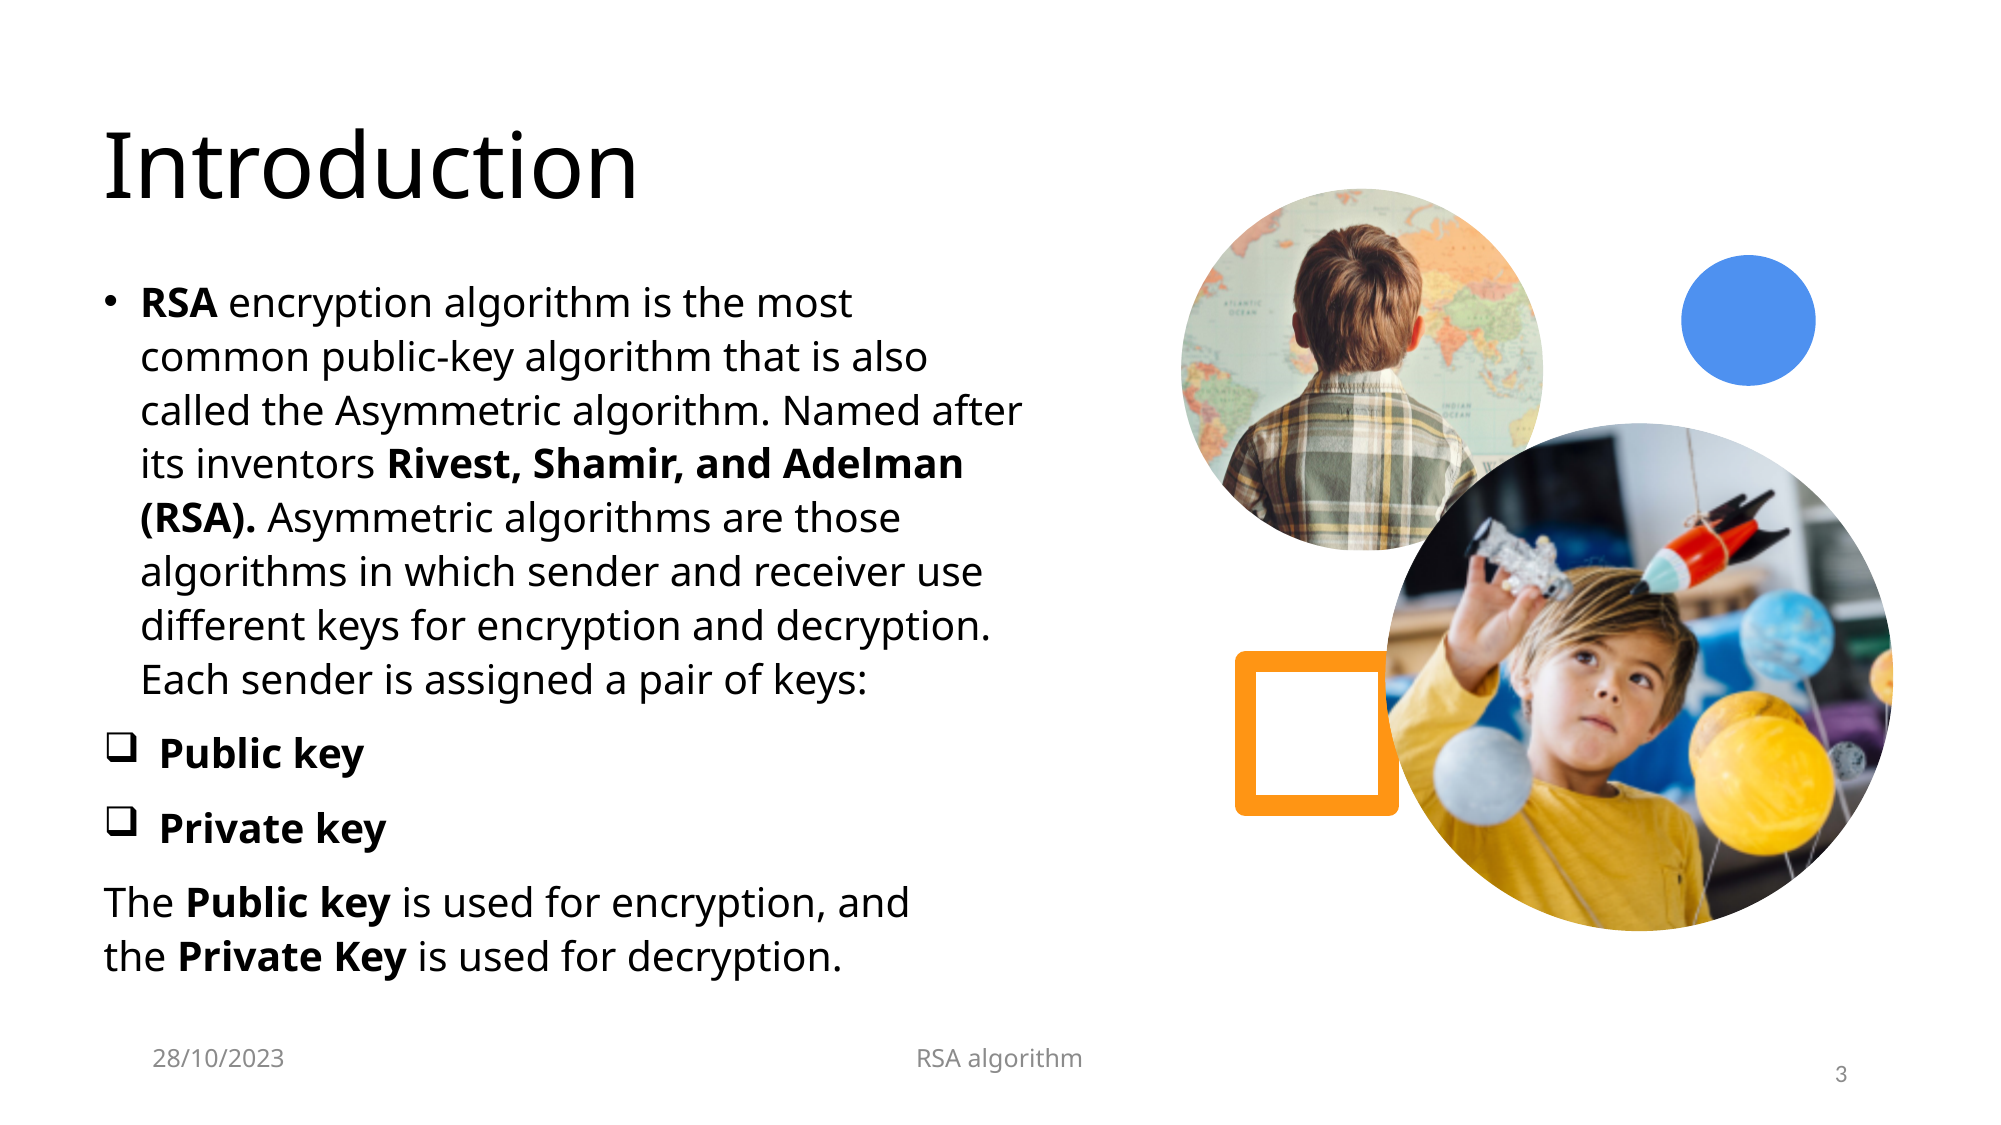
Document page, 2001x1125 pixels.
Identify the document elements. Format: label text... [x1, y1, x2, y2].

footer RSA algorithm [662, 1042, 1338, 1103]
list RSA encryption algorithm is the most common public-key algorithm that is also called the Asymmetric algorithm. Named after its inventors Rivest, Shamir, and Adelman (RSA). Asymmetric algorithms are those algorithms in which sender and receiver use different keys for encryption and decryption. Each sender is assigned a pair of keys: Public key Private key The Public key is used for encryption, and the Private Key is used for decryption. [88, 263, 1041, 1014]
picture [1181, 188, 1894, 932]
title Introduction [88, 59, 1041, 263]
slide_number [137, 1042, 588, 1103]
slide_number 3 [1412, 1042, 1863, 1103]
